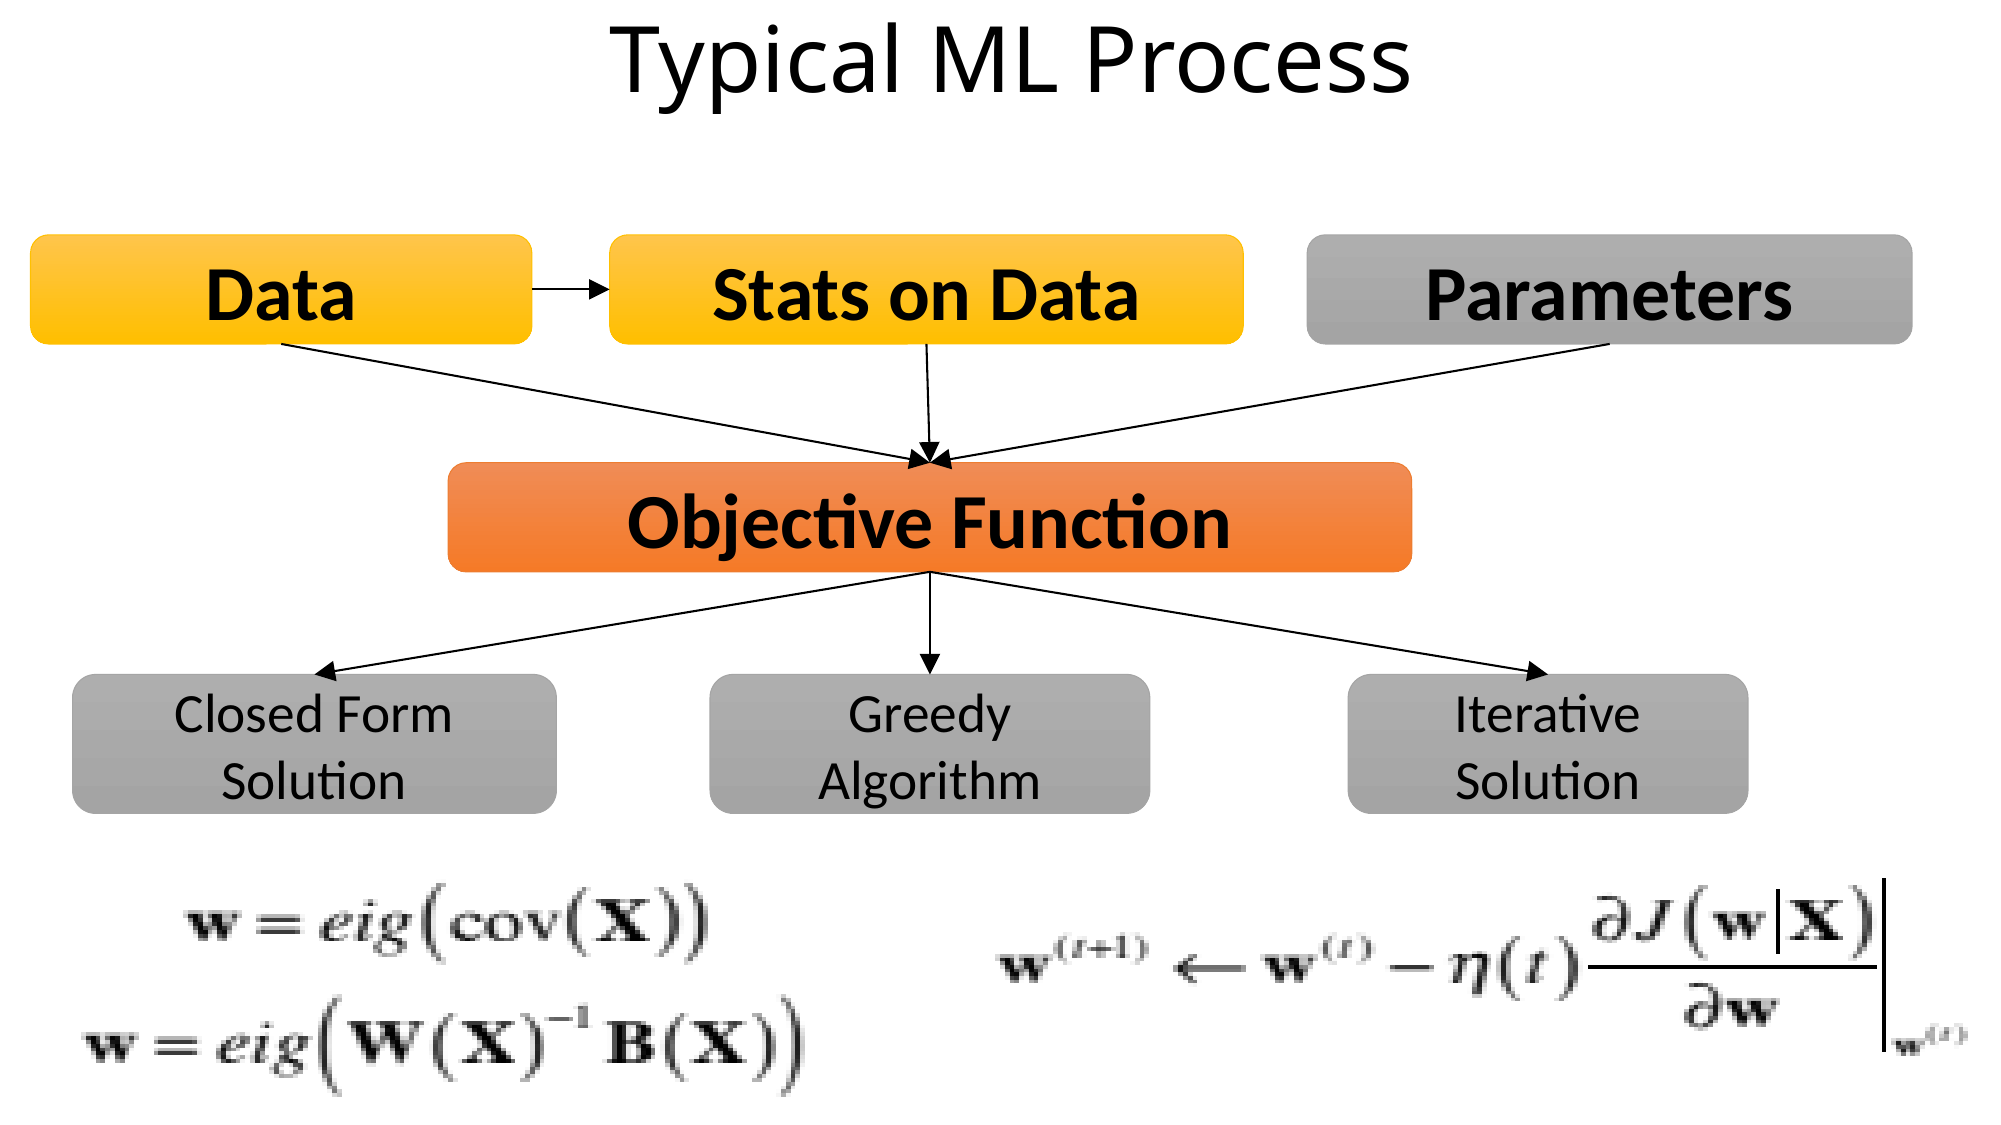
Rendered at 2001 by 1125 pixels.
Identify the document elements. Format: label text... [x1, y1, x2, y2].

text_box Closed Form Solution [72, 673, 557, 814]
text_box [929, 343, 1610, 463]
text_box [72, 987, 811, 1102]
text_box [986, 871, 1979, 1068]
title Typical ML Process [37, 0, 1987, 138]
text_box Greedy Algorithm [709, 675, 1151, 814]
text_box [931, 571, 1549, 675]
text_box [174, 868, 709, 970]
text_box Data [29, 234, 533, 345]
text_box Iterative Solution [1347, 673, 1749, 814]
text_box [314, 571, 929, 675]
text_box Objective Function [447, 463, 1413, 571]
text_box Parameters [1306, 234, 1913, 345]
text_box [281, 343, 926, 463]
text_box Stats on Data [609, 234, 1244, 343]
